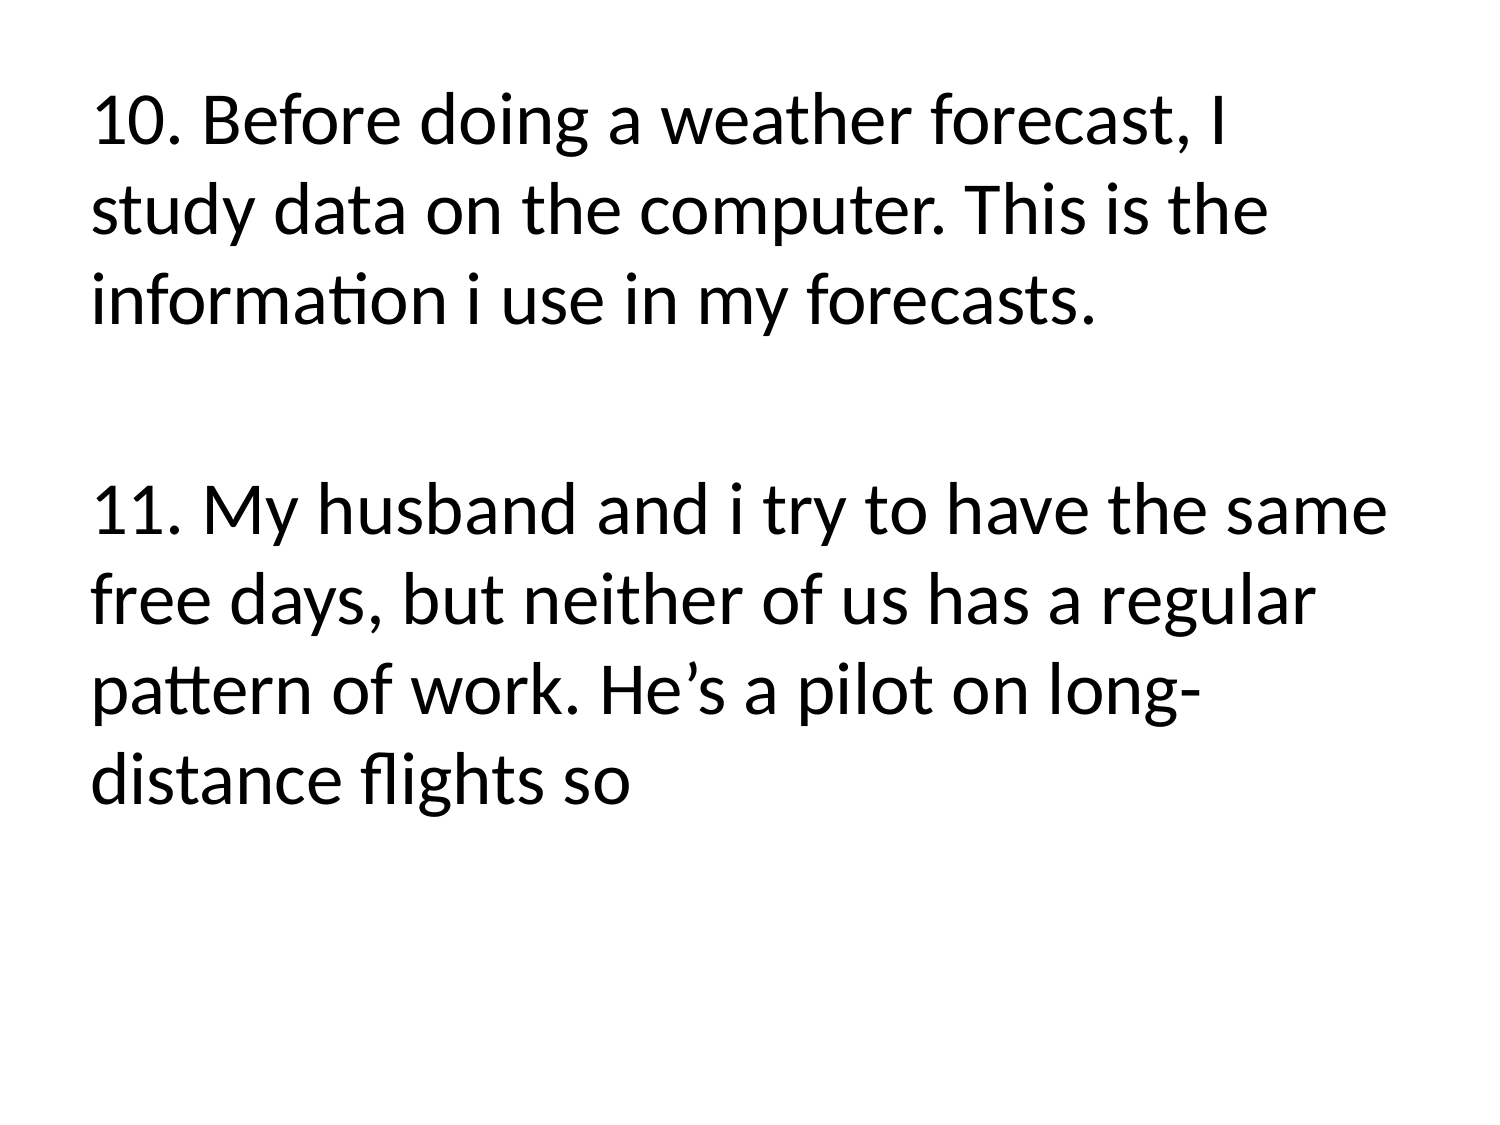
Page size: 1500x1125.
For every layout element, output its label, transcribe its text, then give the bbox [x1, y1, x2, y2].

list 10. Before doing a weather forecast, I study data on the computer. This is the information i use in my forecasts. 11. My husband and i try to have the same free days, but neither of us has a regular pattern of work. He’s a pilot on long-distance flights so [75, 62, 1425, 1005]
